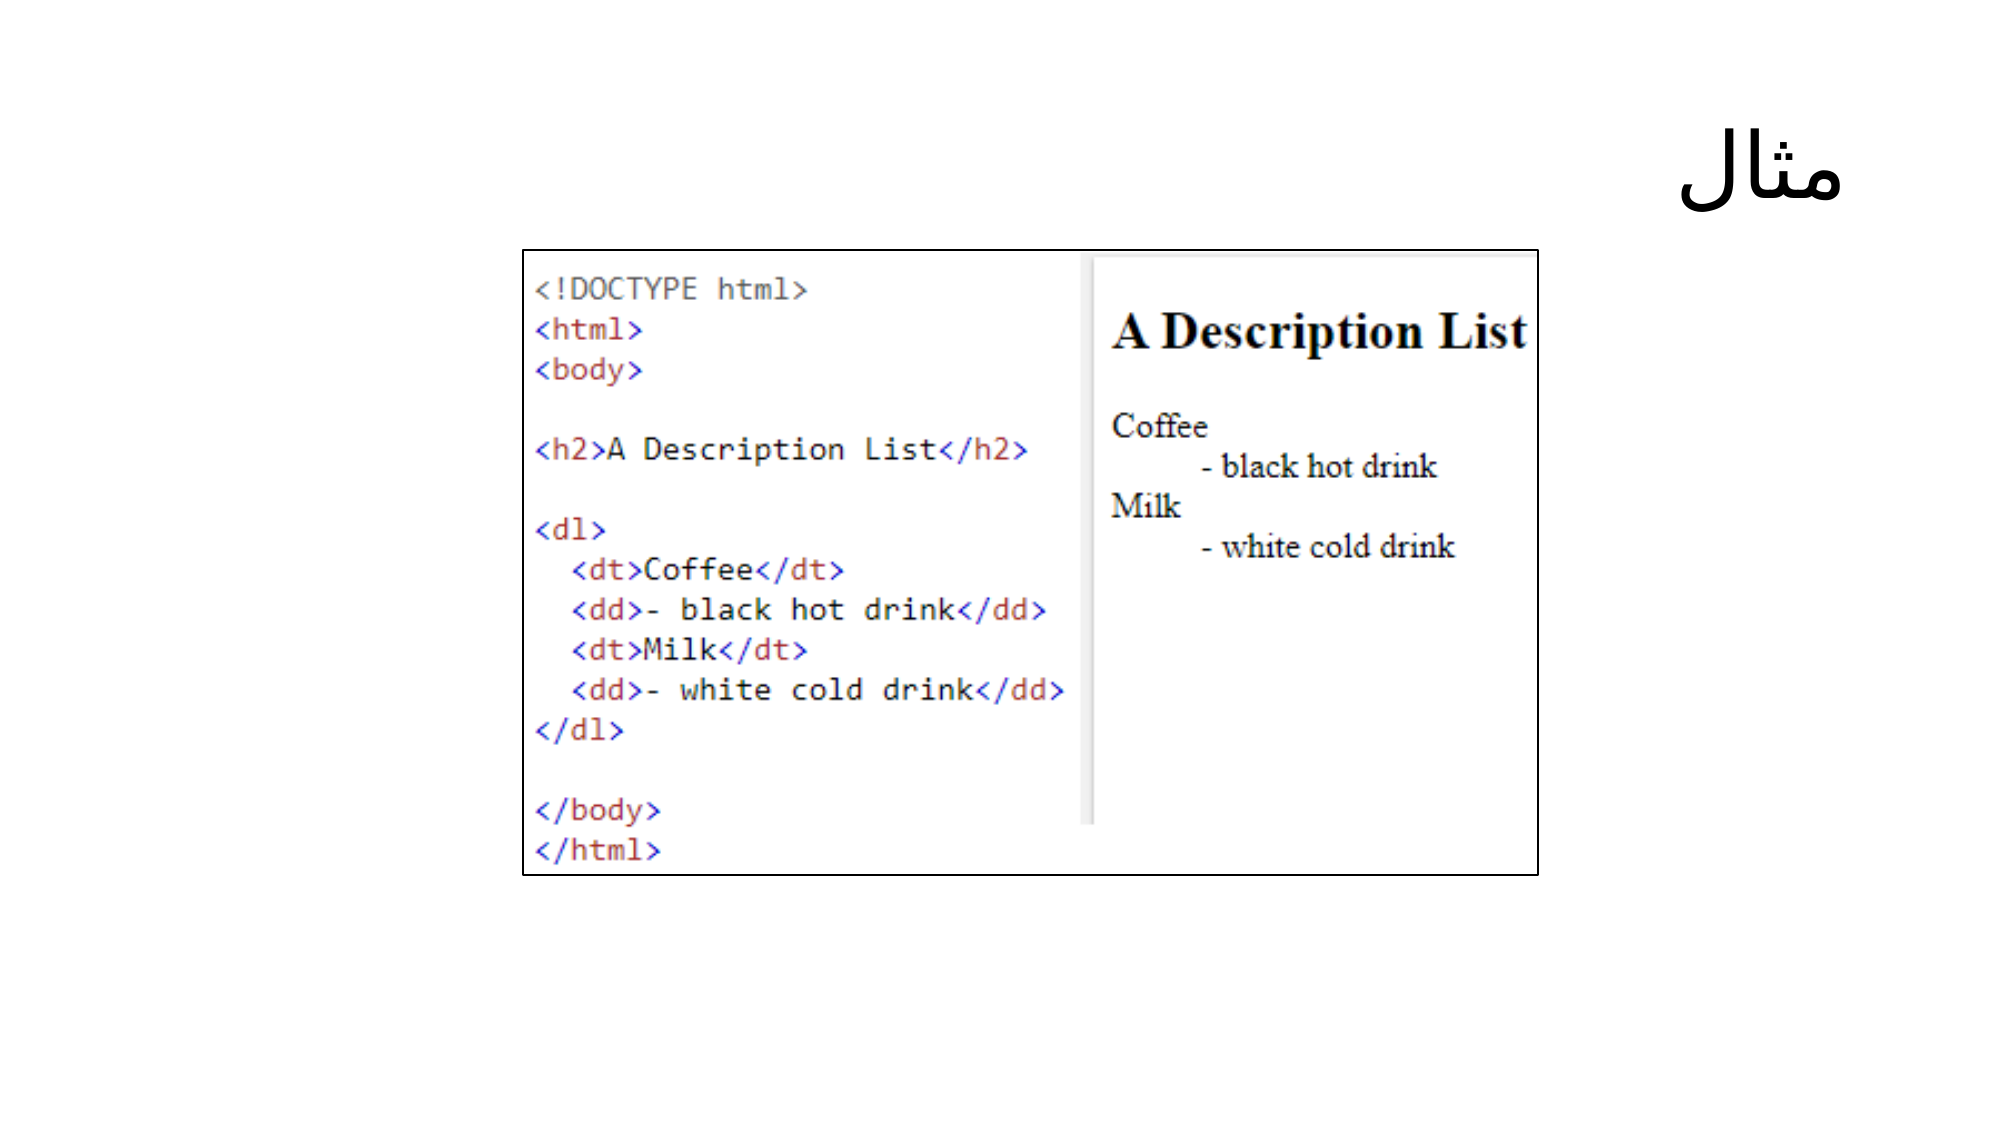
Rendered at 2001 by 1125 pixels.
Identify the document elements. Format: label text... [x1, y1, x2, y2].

picture [523, 251, 1537, 874]
title مثال [137, 59, 1863, 278]
